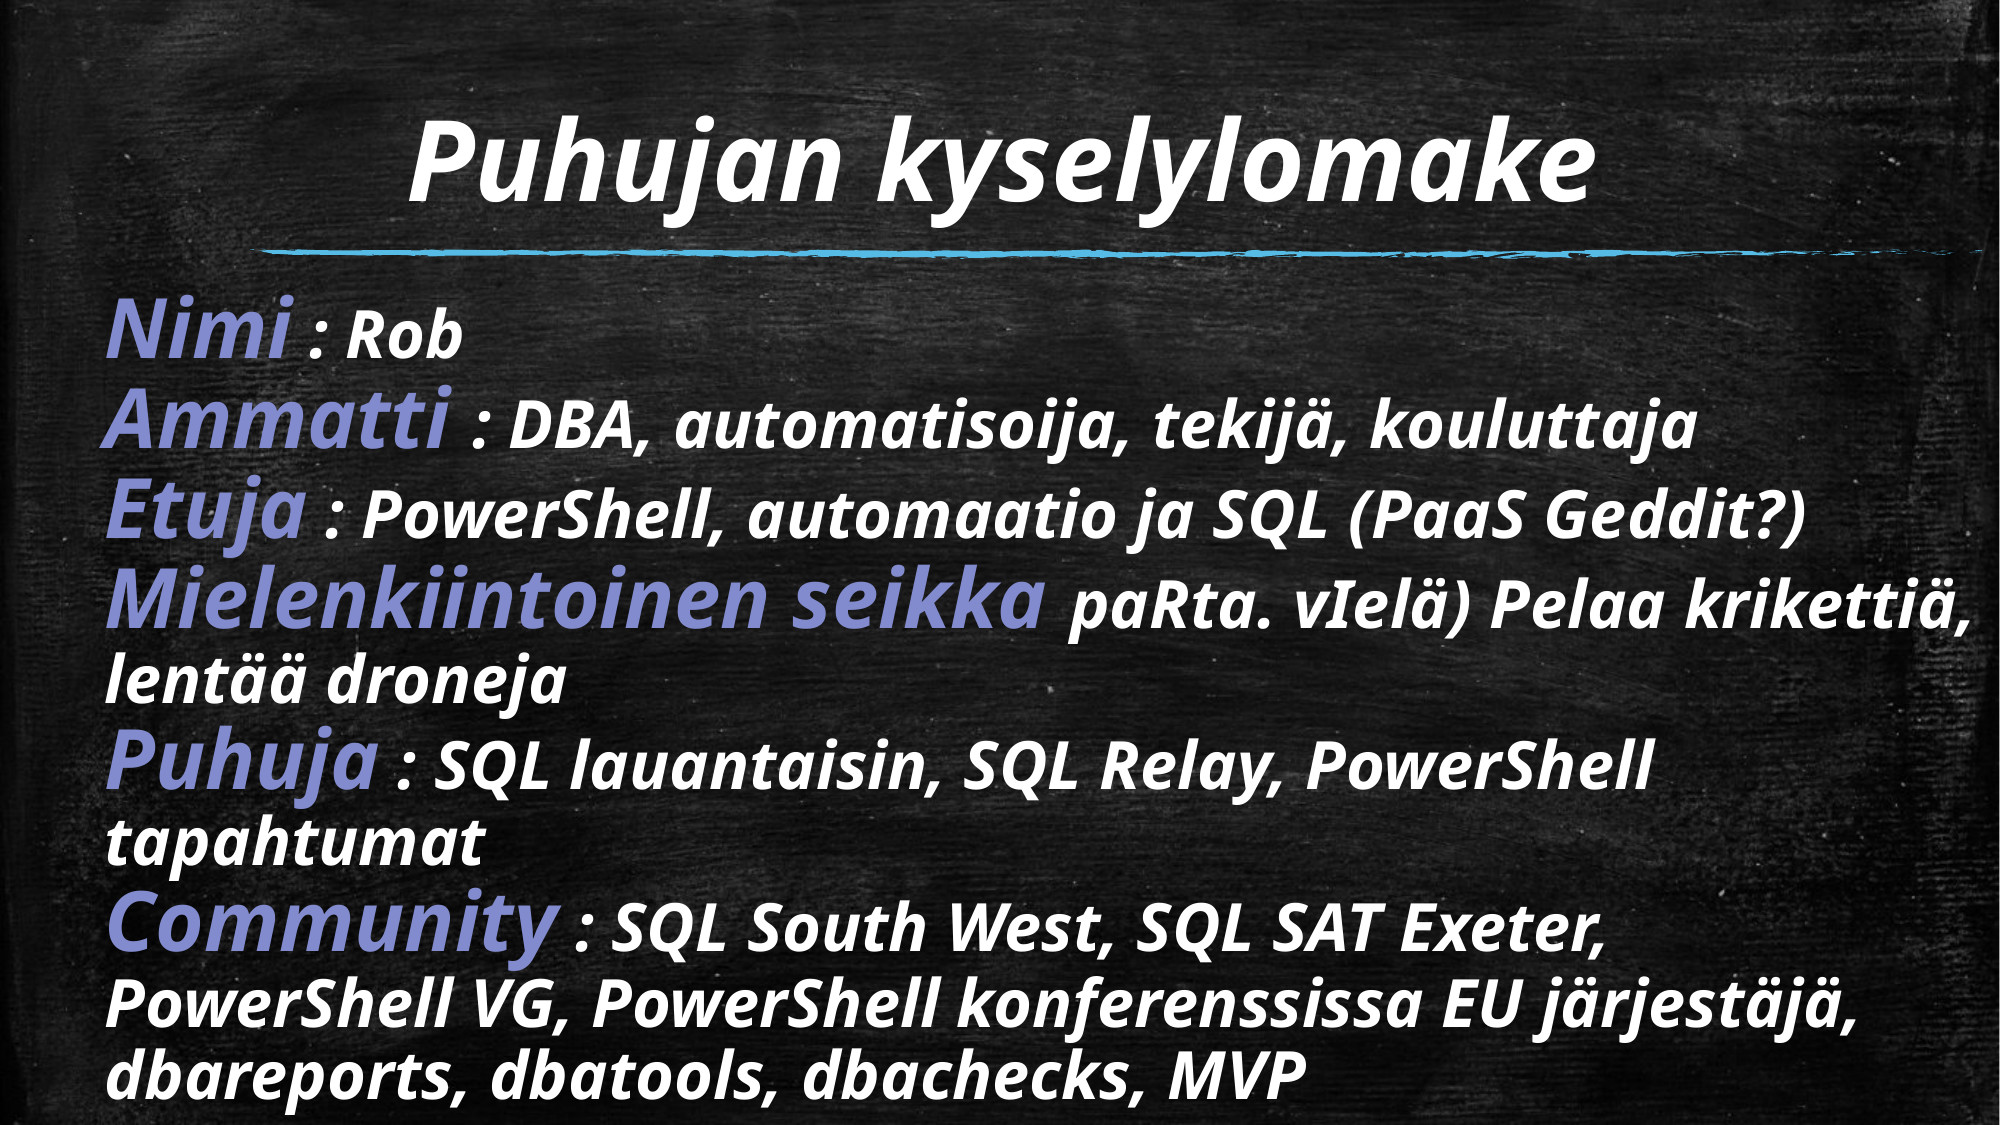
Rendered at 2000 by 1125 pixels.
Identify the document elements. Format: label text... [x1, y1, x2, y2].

text_box Nimi : Rob Ammatti : DBA, automatisoija, tekijä, kouluttaja Etuja : PowerShell, automaatio ja SQL (PaaS Geddit?) Mielenkiintoinen seikka paRta. vIelä) Pelaa krikettiä, lentää droneja Puhuja : SQL lauantaisin, SQL Relay, PowerShell tapahtumat Community : SQL South West, SQL SAT Exeter, PowerShell VG, PowerShell konferenssissa EU järjestäjä, dbareports, dbatools, dbachecks, MVP [90, 278, 1992, 1121]
title Puhujan kyselylomake [208, 66, 1797, 234]
